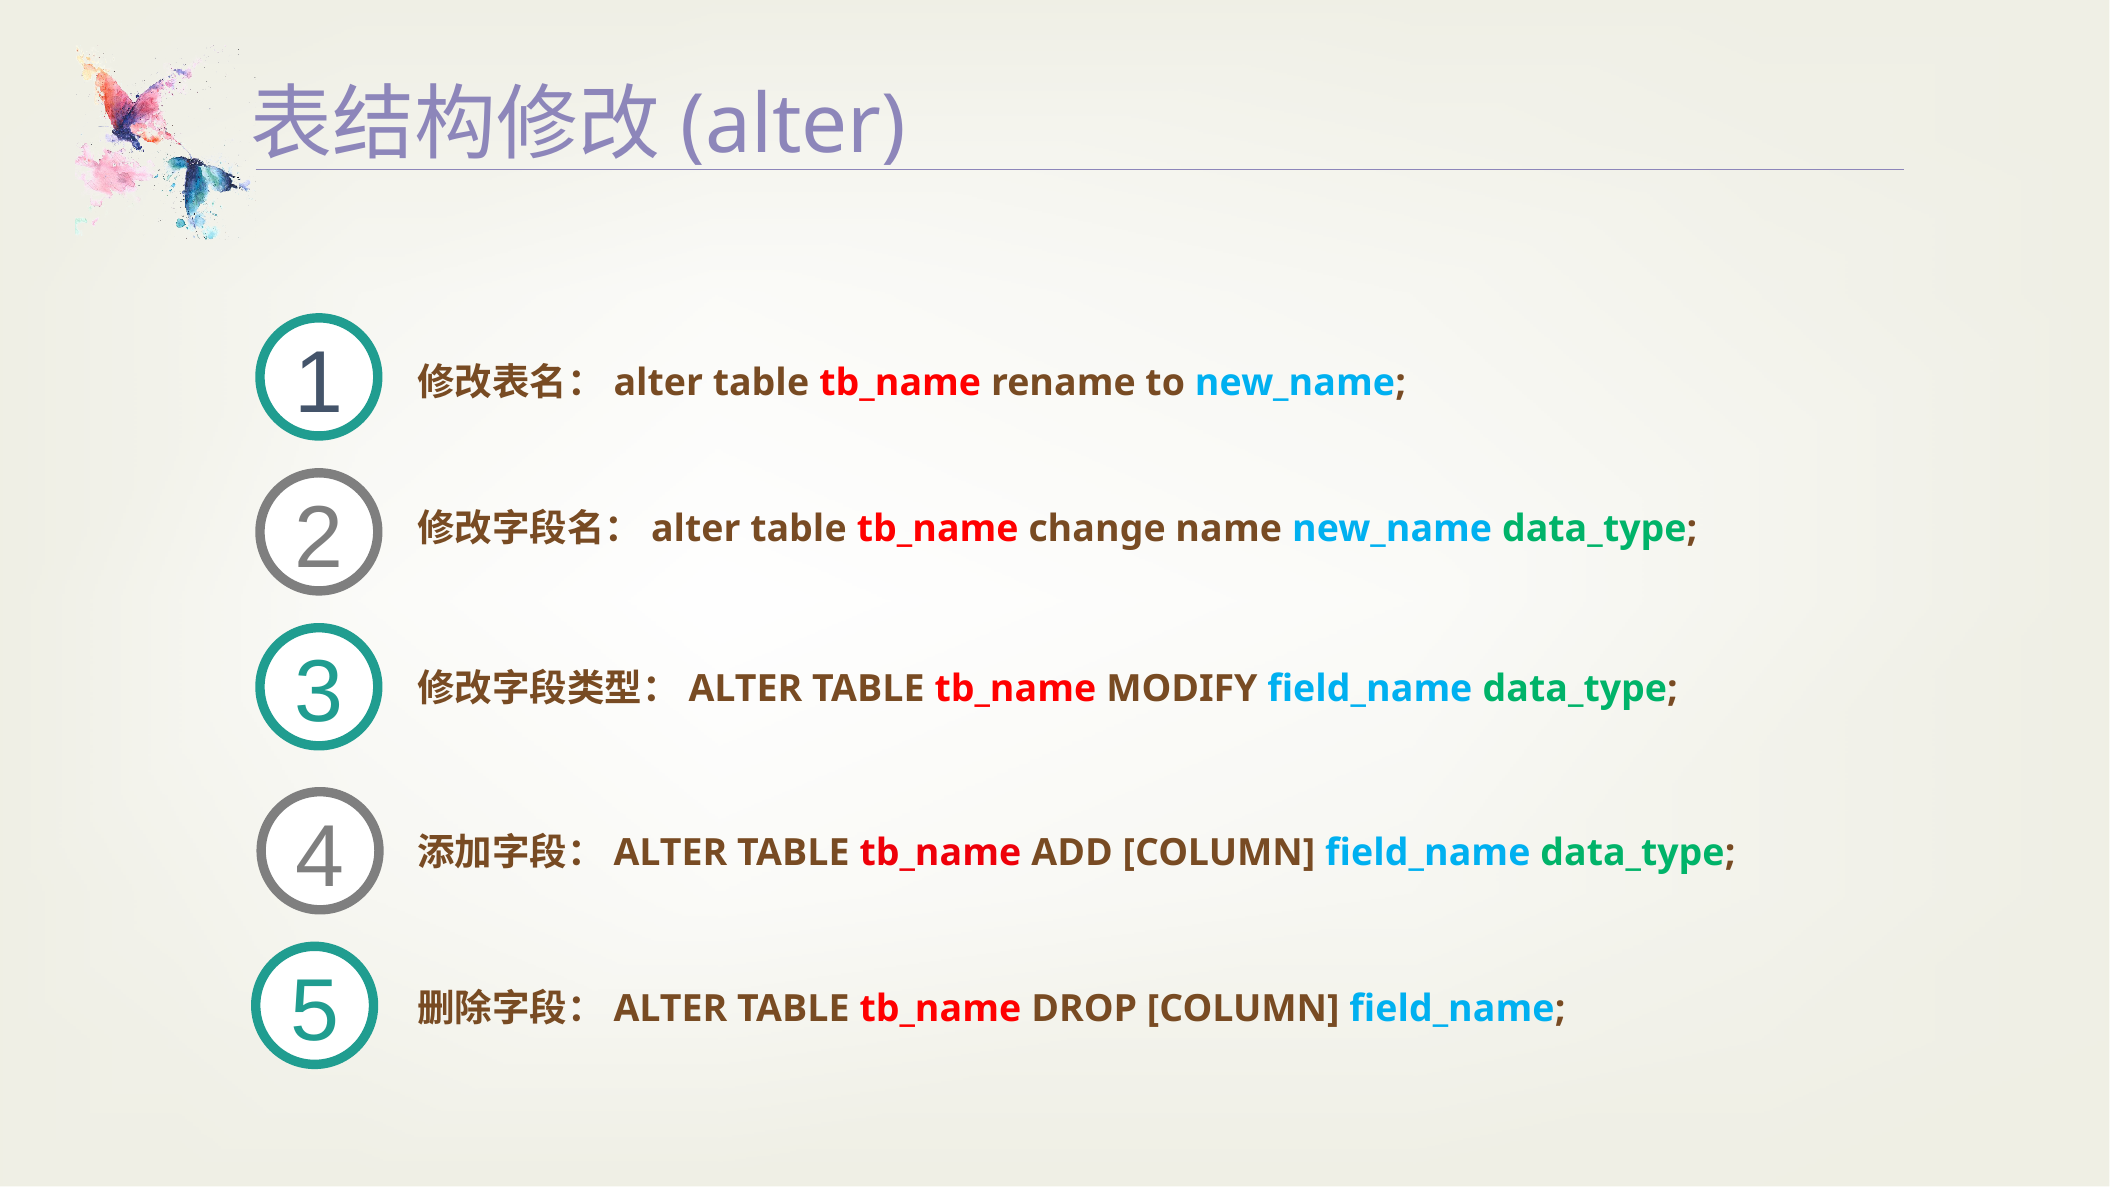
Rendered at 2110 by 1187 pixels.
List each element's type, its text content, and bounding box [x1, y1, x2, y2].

text_box 3 [259, 627, 378, 746]
text_box 5 [255, 946, 374, 1065]
text_box 修改字段类型：ALTER TABLE tb_name MODIFY field_name data_type; [417, 664, 1887, 710]
text_box 2 [259, 472, 378, 591]
picture [75, 45, 256, 240]
text_box 4 [261, 791, 379, 910]
text_box 表结构修改(alter) [256, 70, 925, 169]
text_box 1 [259, 317, 378, 436]
text_box 修改表名：alter table tb_name rename to new_name; [417, 357, 1887, 403]
text_box 删除字段：ALTER TABLE tb_name DROP [COLUMN] field_name; [417, 984, 1887, 1030]
text_box 添加字段：ALTER TABLE tb_name ADD [COLUMN] field_name data_type; [417, 828, 1887, 874]
text_box 修改字段名：alter table tb_name change name new_name data_type; [417, 504, 1887, 550]
